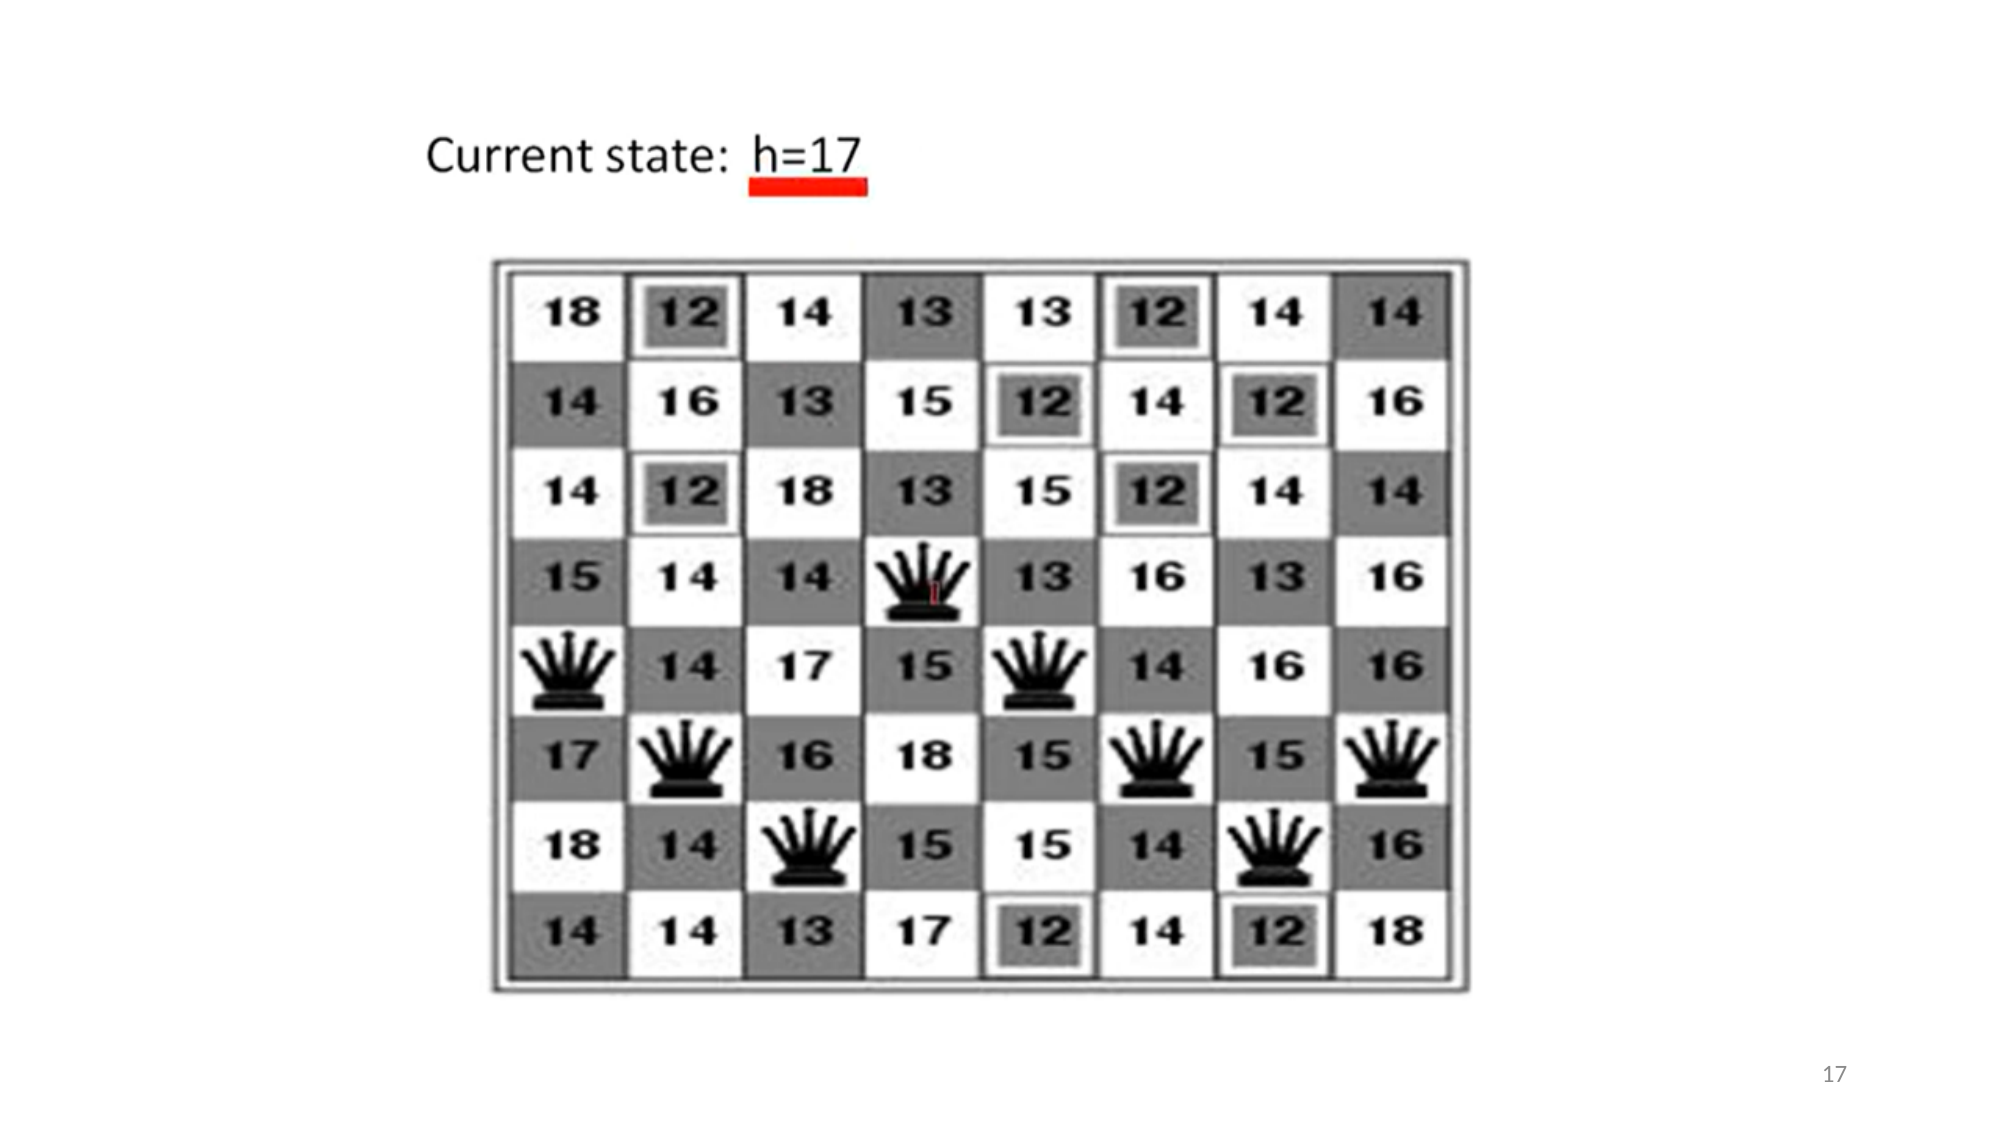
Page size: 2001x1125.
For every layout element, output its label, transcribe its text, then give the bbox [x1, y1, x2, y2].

slide_number 17 [1412, 1042, 1863, 1103]
picture [410, 117, 1590, 1008]
